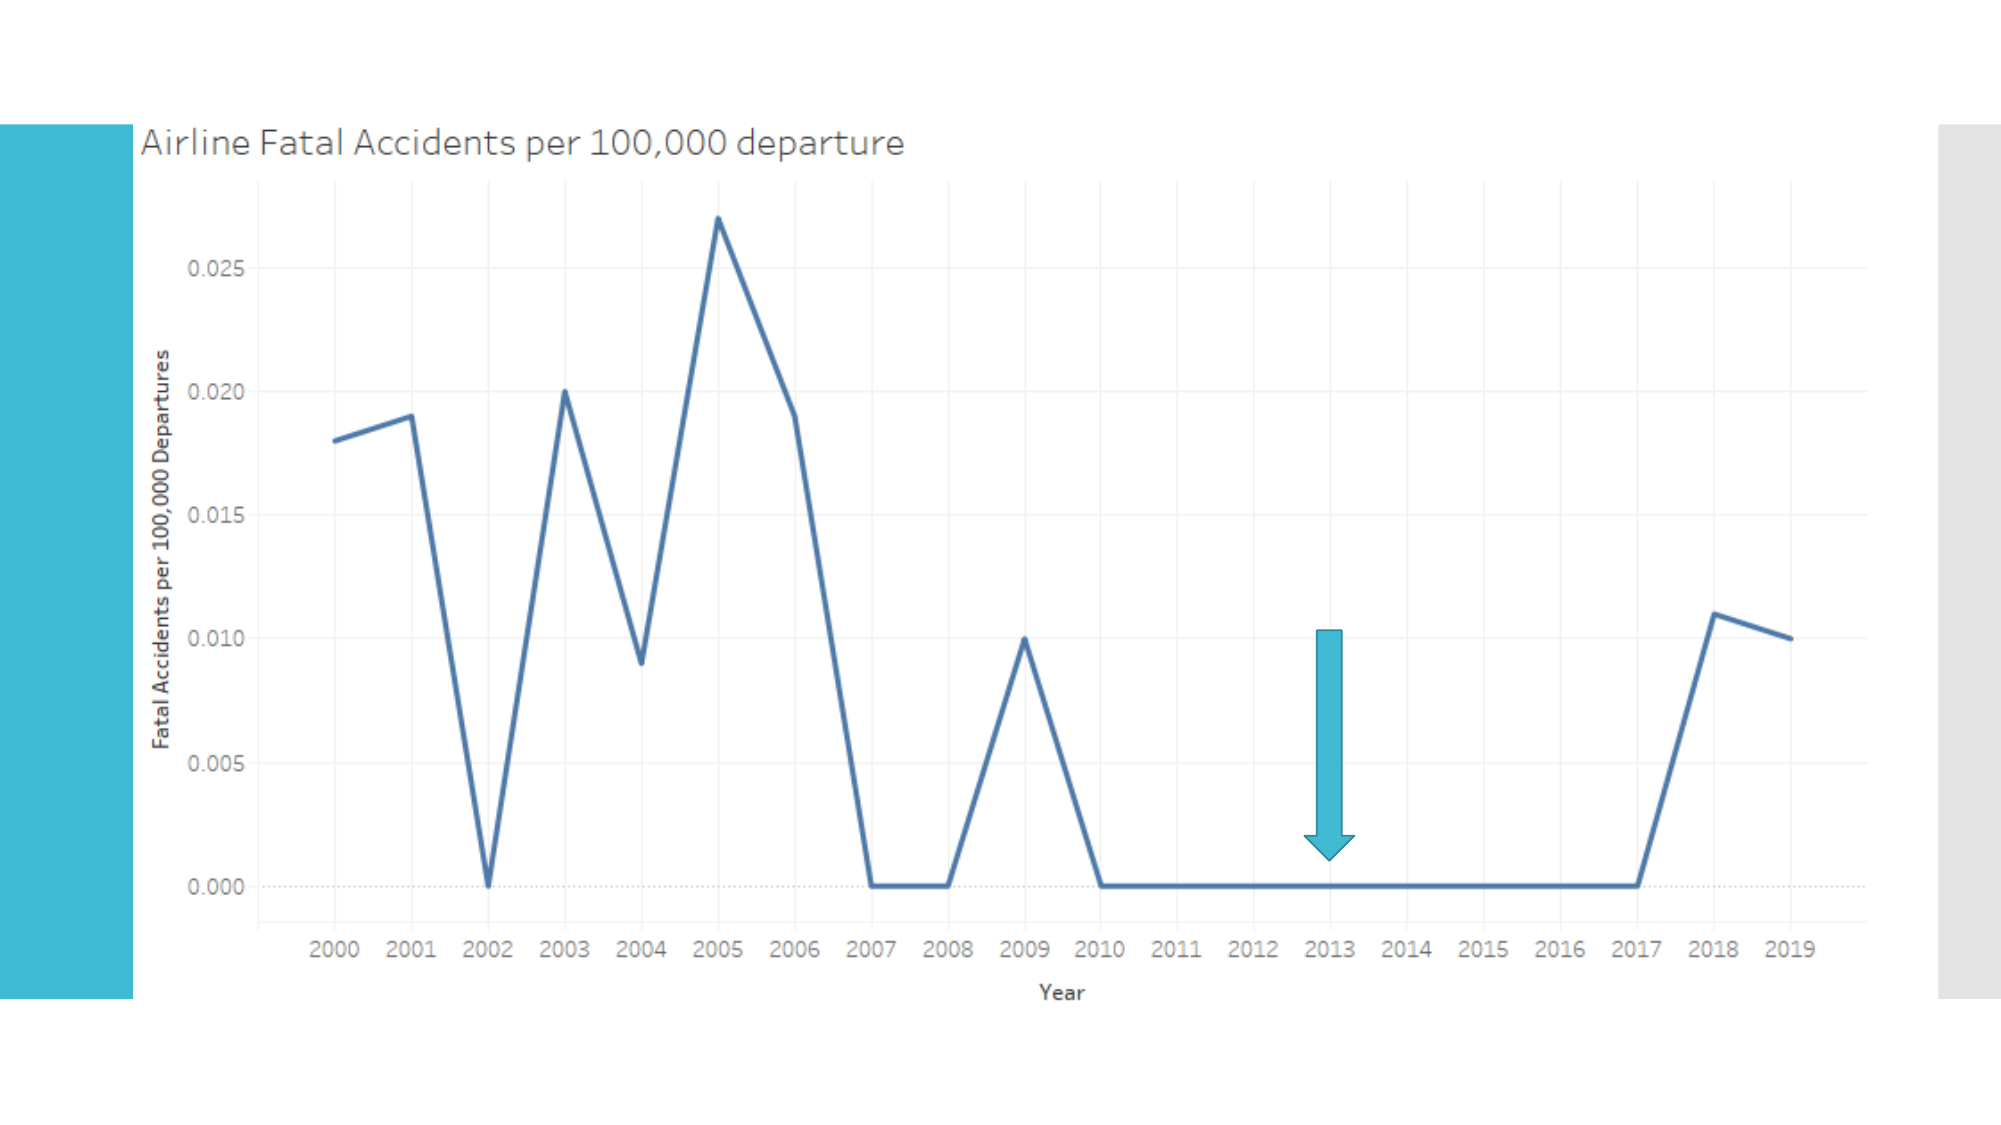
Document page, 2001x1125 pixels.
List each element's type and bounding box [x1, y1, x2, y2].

picture [133, 105, 1867, 1020]
